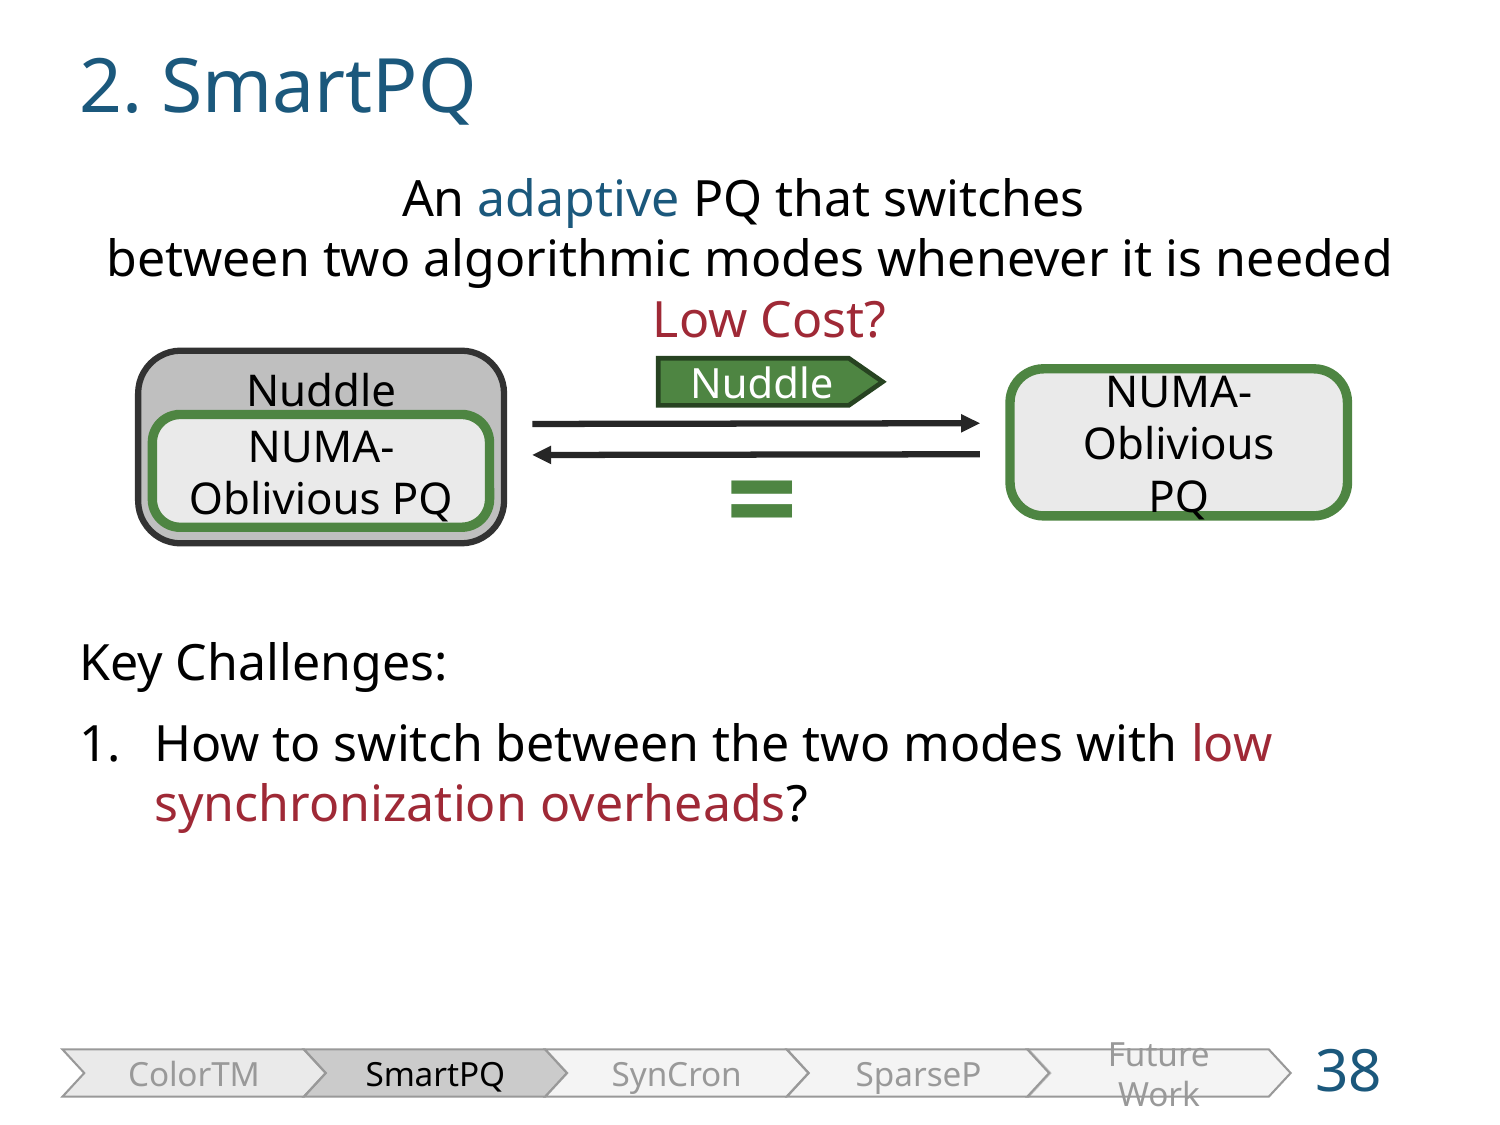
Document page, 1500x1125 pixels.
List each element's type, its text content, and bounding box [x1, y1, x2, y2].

text_box 2. SmartPQ [64, 19, 1430, 158]
slide_number 38 [1059, 1098, 1124, 1103]
text_box Low Cost? [641, 297, 933, 363]
text_box Nuddle [137, 349, 506, 545]
list An adaptive PQ that switches between two algorithmic modes whenever it is needed Key Challenges: How to switch between the two modes with low synchronization overheads? [64, 158, 1436, 1043]
slide_number 38 [1113, 1043, 1397, 1103]
text_box Nuddle [657, 357, 885, 407]
text_box NUMA-Oblivious PQ [1008, 367, 1349, 517]
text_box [62, 1049, 1291, 1097]
text_box NUMA-Oblivious PQ [151, 413, 491, 529]
text_box = [714, 455, 826, 540]
slide_number 38 [1059, 1043, 1110, 1048]
